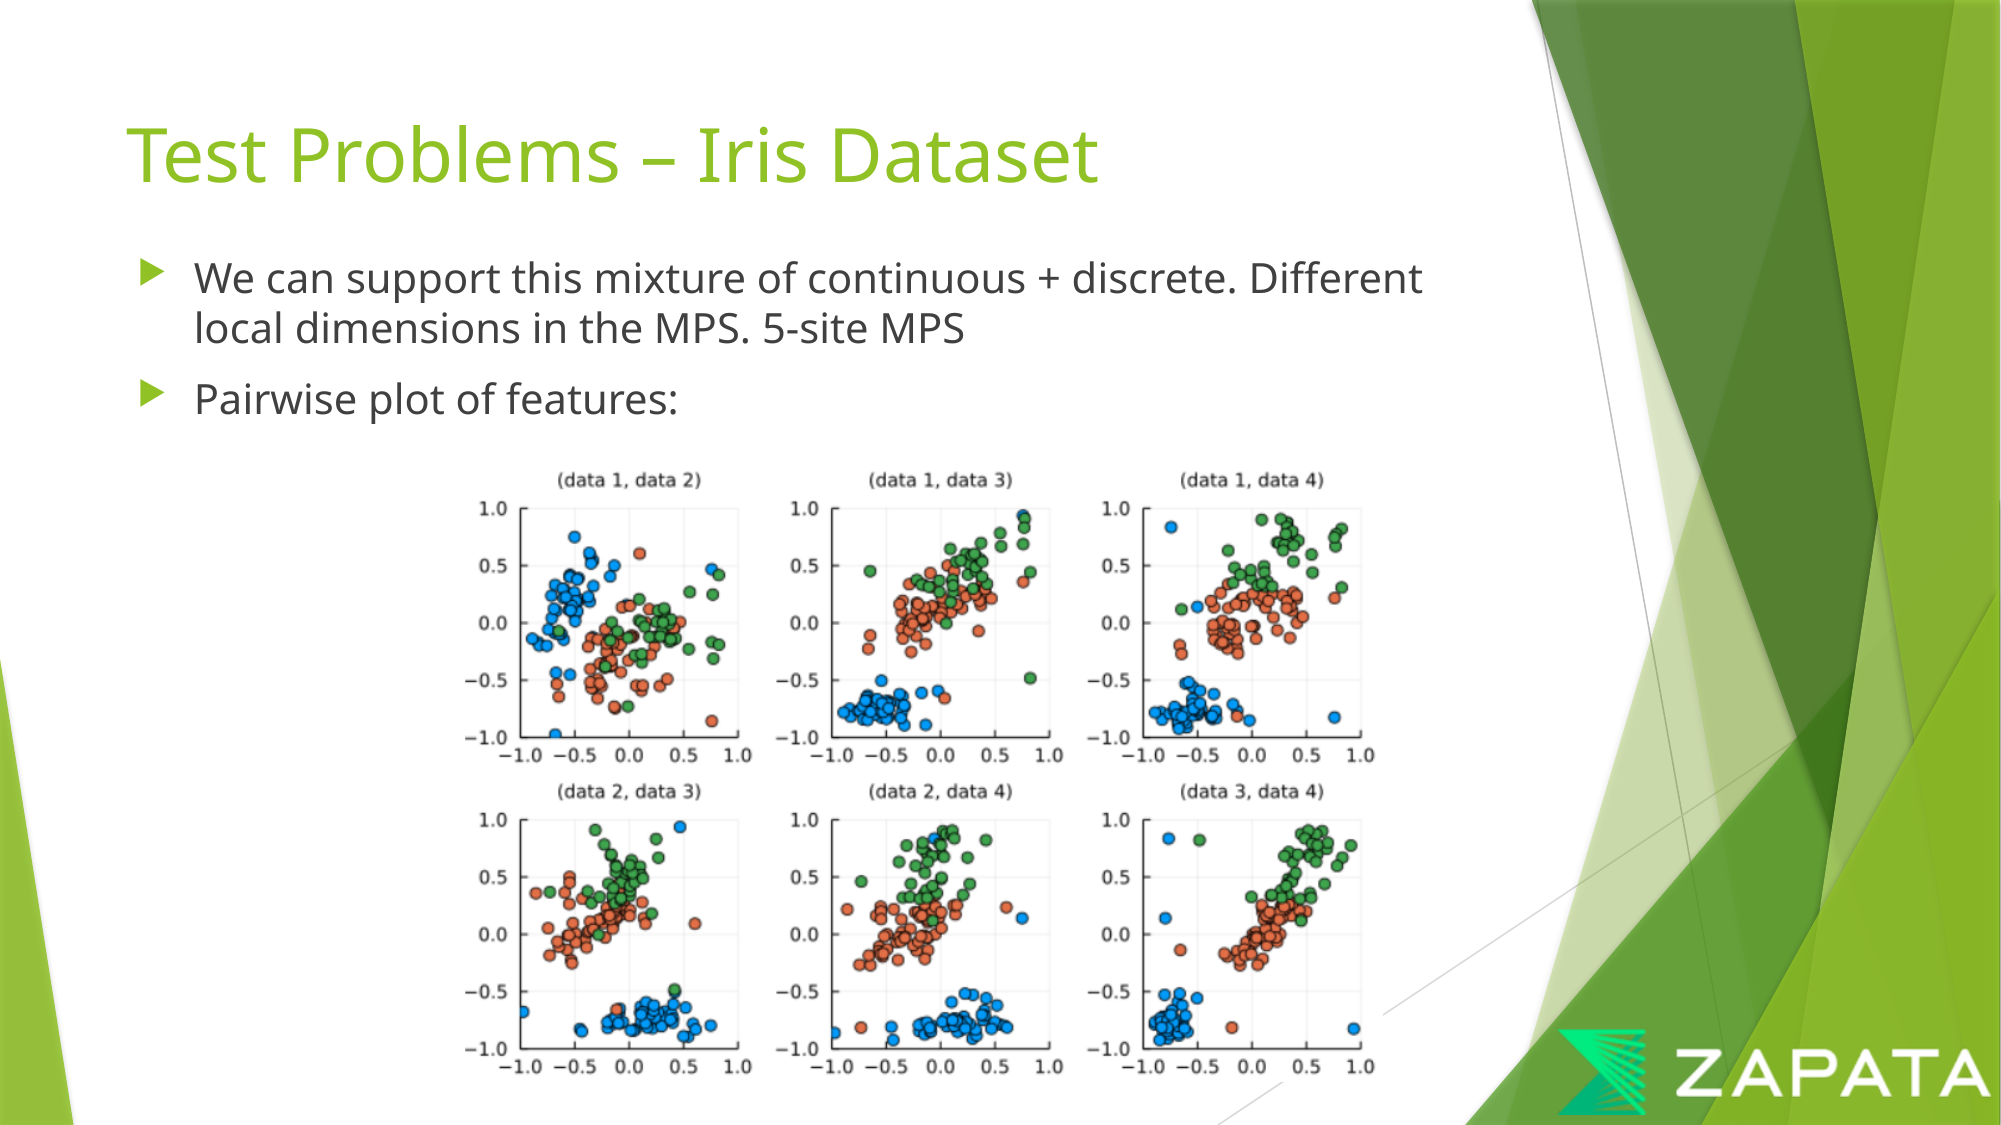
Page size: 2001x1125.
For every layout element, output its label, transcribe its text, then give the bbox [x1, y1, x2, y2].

picture [1556, 1028, 1991, 1115]
list We can support this mixture of continuous + discrete. Different local dimensions in the MPS. 5-site MPS Pairwise plot of features: [122, 244, 1533, 881]
picture [465, 462, 1384, 1083]
title Test Problems – Iris Dataset [111, 99, 1522, 317]
